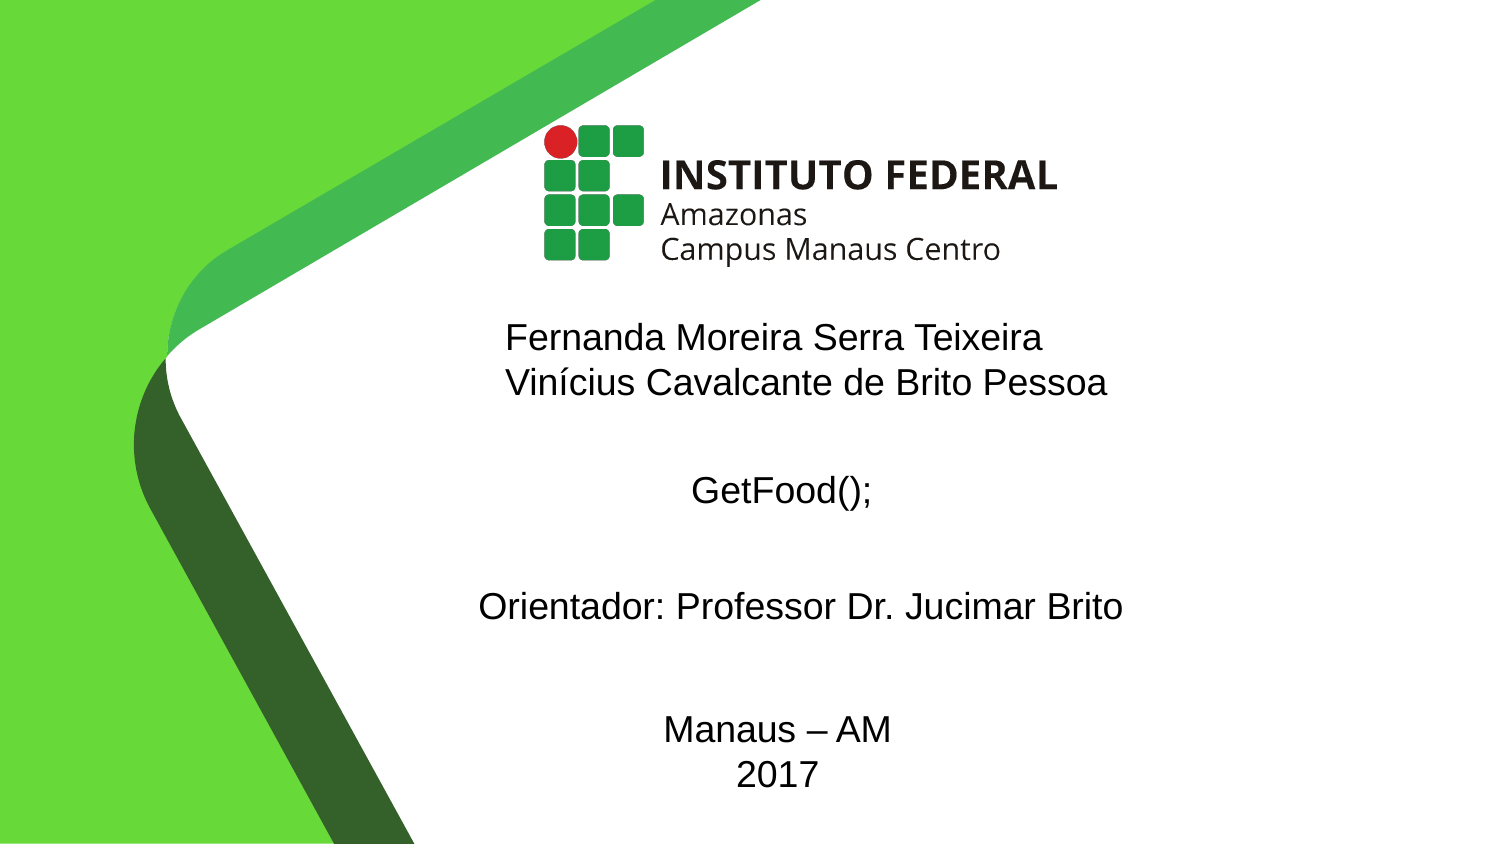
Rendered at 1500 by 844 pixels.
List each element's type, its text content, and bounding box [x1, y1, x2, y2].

text_box GetFood(); [767, 458, 1437, 520]
text_box Fernanda Moreira Serra Teixeira Vinícius Cavalcante de Brito Pessoa [767, 305, 1211, 412]
picture [543, 125, 1057, 267]
text_box Manaus – AM 2017 [767, 697, 996, 804]
text_box Orientador: Professor Dr. Jucimar Brito [767, 574, 1328, 636]
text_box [0, 0, 762, 844]
